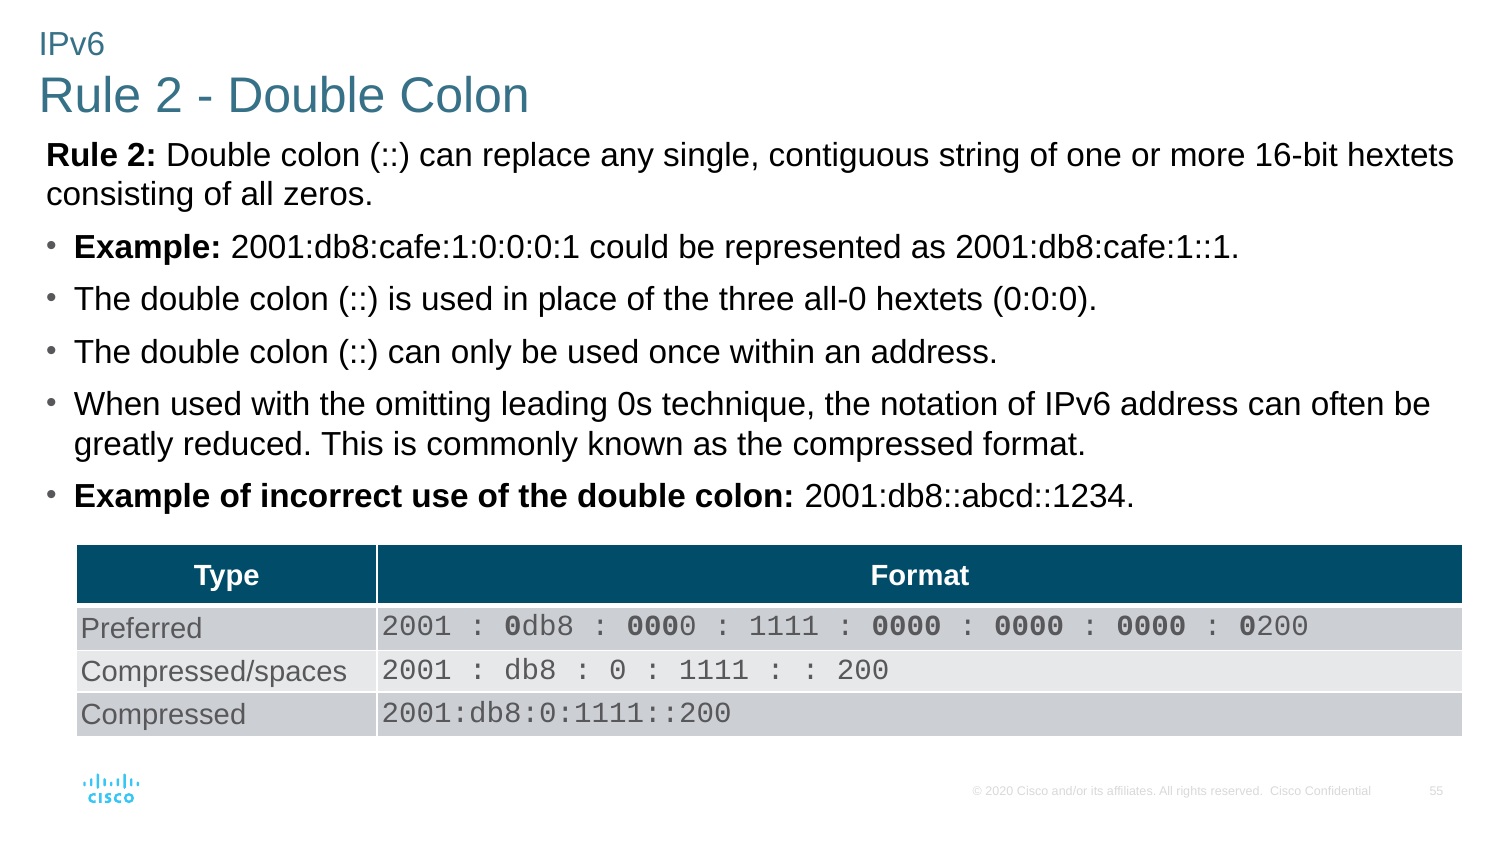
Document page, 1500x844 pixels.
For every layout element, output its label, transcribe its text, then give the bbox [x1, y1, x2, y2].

table_header Type [77, 545, 376, 603]
table_cell 2001:db8:0:1111::200 [378, 693, 1462, 736]
table_cell 2001 : 0db8 : 0000 : 1111 : 0000 : 0000 : 0000 : 0200 [378, 608, 1462, 650]
list Rule 2: Double colon (::) can replace any single, contiguous string of one or more 16-bit hextets consisting of all zeros. Example: 2001:db8:cafe:1:0:0:0:1 could be represented as 2001:db8:cafe:1::1. The double colon (::) is used in place of the three all-0 hextets (0:0:0). The double colon (::) can only be used once within an address. When used with the omitting leading 0s technique, the notation of IPv6 address can often be greatly reduced. This is commonly known as the compressed format. Example of incorrect use of the double colon: 2001:db8::abcd::1234. [31, 125, 1500, 529]
table_cell Preferred [77, 608, 376, 650]
table_header Format [378, 545, 1462, 603]
table_cell 2001 : db8 : 0 : 1111 : : 200 [378, 651, 1462, 691]
text_box IPv6 Rule 2 - Double Colon [23, 10, 1409, 135]
table_cell Compressed [77, 693, 376, 736]
table_cell Compressed/spaces [77, 651, 376, 691]
